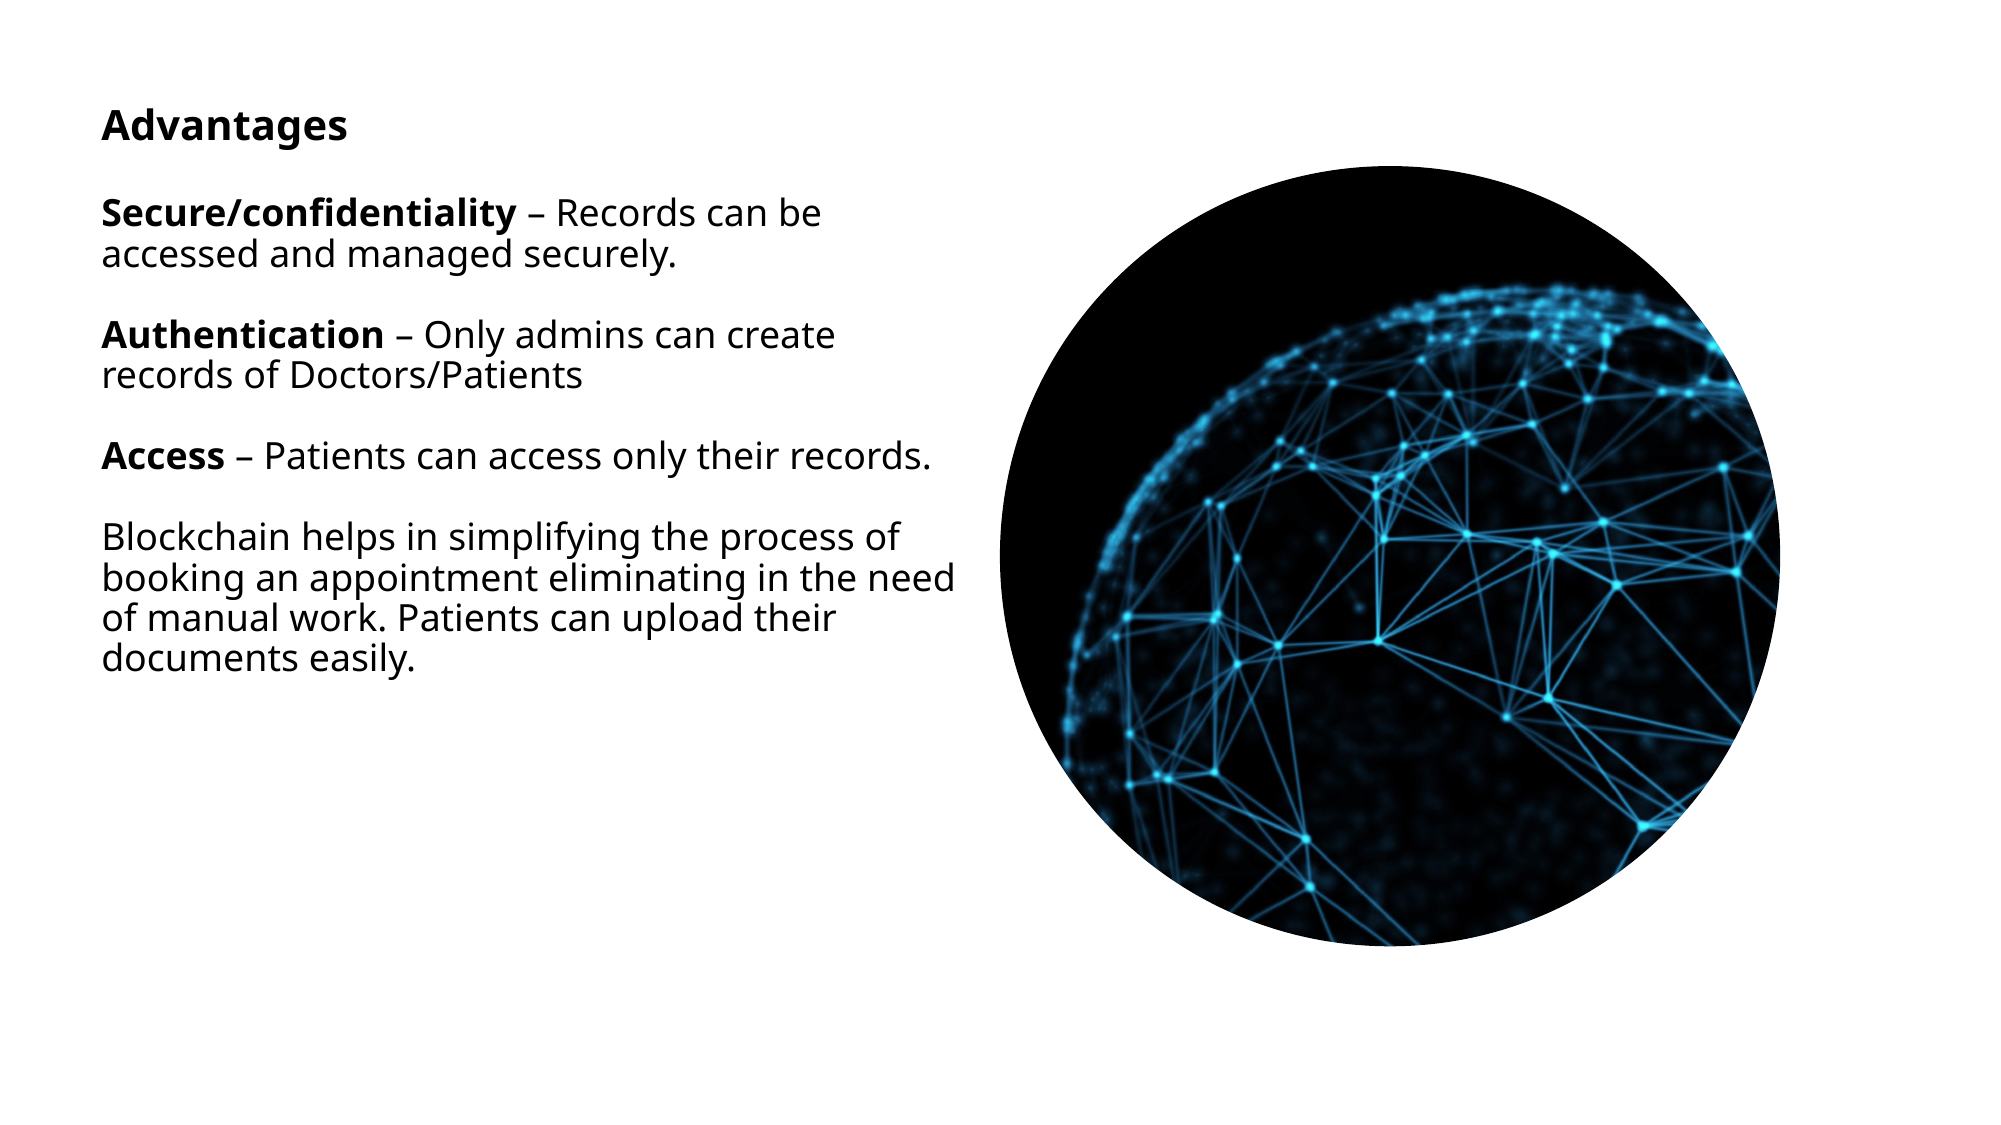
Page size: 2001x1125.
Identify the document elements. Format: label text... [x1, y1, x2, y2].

title Advantages Secure/confidentiality – Records can be accessed and managed securely. Authentication – Only admins can create records of Doctors/Patients Access – Patients can access only their records. Blockchain helps in simplifying the process of booking an appointment eliminating in the need of manual work. Patients can upload their documents easily. [86, 69, 975, 947]
picture [999, 166, 1781, 947]
